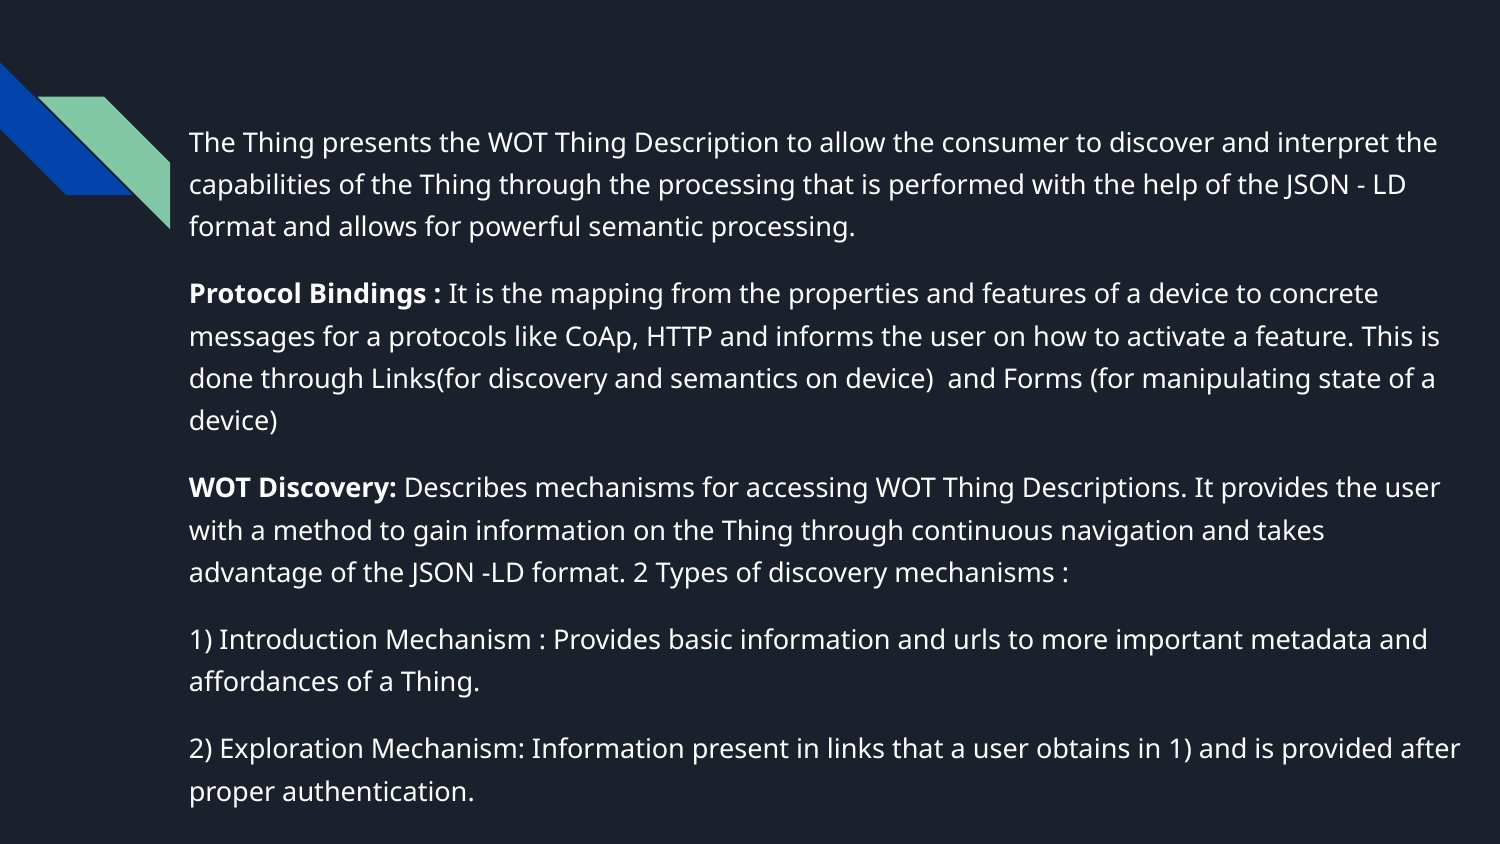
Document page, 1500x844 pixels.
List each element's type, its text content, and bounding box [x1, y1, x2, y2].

list The Thing presents the WOT Thing Description to allow the consumer to discover and interpret the capabilities of the Thing through the processing that is performed with the help of the JSON - LD format and allows for powerful semantic processing. Protocol Bindings : It is the mapping from the properties and features of a device to concrete messages for a protocols like CoAp, HTTP and informs the user on how to activate a feature. This is done through Links(for discovery and semantics on device) and Forms (for manipulating state of a device) WOT Discovery: Describes mechanisms for accessing WOT Thing Descriptions. It provides the user with a method to gain information on the Thing through continuous navigation and takes advantage of the JSON -LD format. 2 Types of discovery mechanisms : 1) Introduction Mechanism : Provides basic information and urls to more important metadata and affordances of a Thing. 2) Exploration Mechanism: Information present in links that a user obtains in 1) and is provided after proper authentication. [173, 102, 1480, 825]
